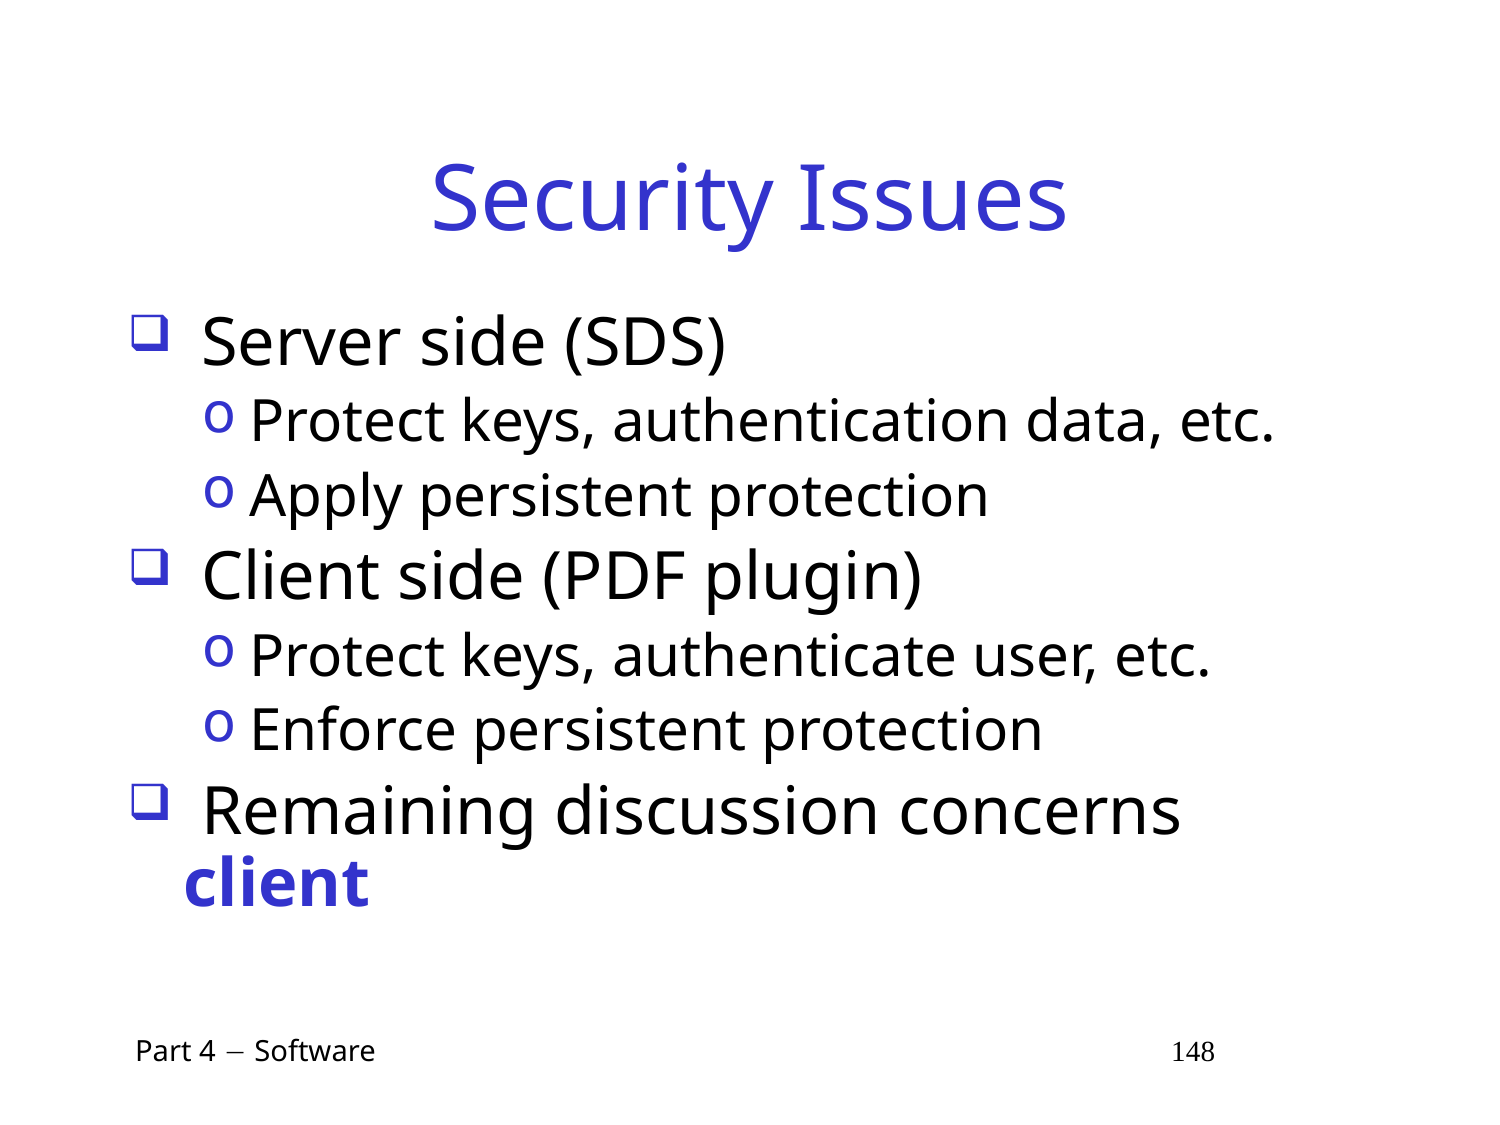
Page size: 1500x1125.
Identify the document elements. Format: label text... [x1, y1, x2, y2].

title Security Issues [112, 99, 1388, 288]
footer Part 4  Software 148 [112, 1024, 1401, 1101]
list Server side (SDS) Protect keys, authentication data, etc. Apply persistent protection Client side (PDF plugin) Protect keys, authenticate user, etc. Enforce persistent protection Remaining discussion concerns client [112, 299, 1388, 976]
